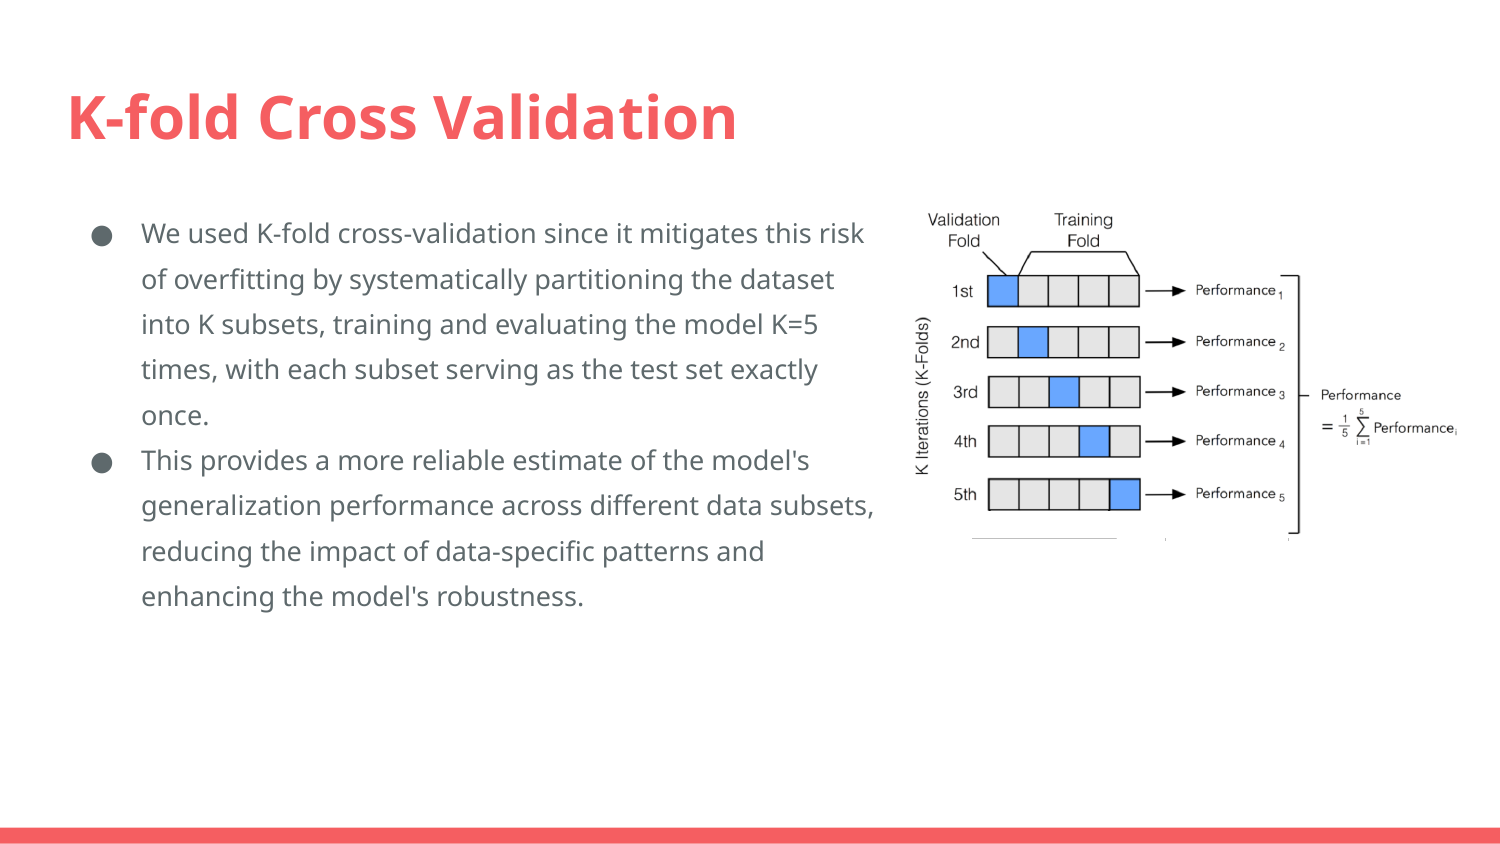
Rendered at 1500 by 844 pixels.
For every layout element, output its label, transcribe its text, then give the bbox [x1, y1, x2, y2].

picture [880, 182, 1476, 541]
title K-fold Cross Validation [51, 64, 1449, 167]
list We used K-fold cross-validation since it mitigates this risk of overfitting by systematically partitioning the dataset into K subsets, training and evaluating the model K=5 times, with each subset serving as the test set exactly once. This provides a more reliable estimate of the model's generalization performance across different data subsets, reducing the impact of data-specific patterns and enhancing the model's robustness. [51, 189, 891, 750]
